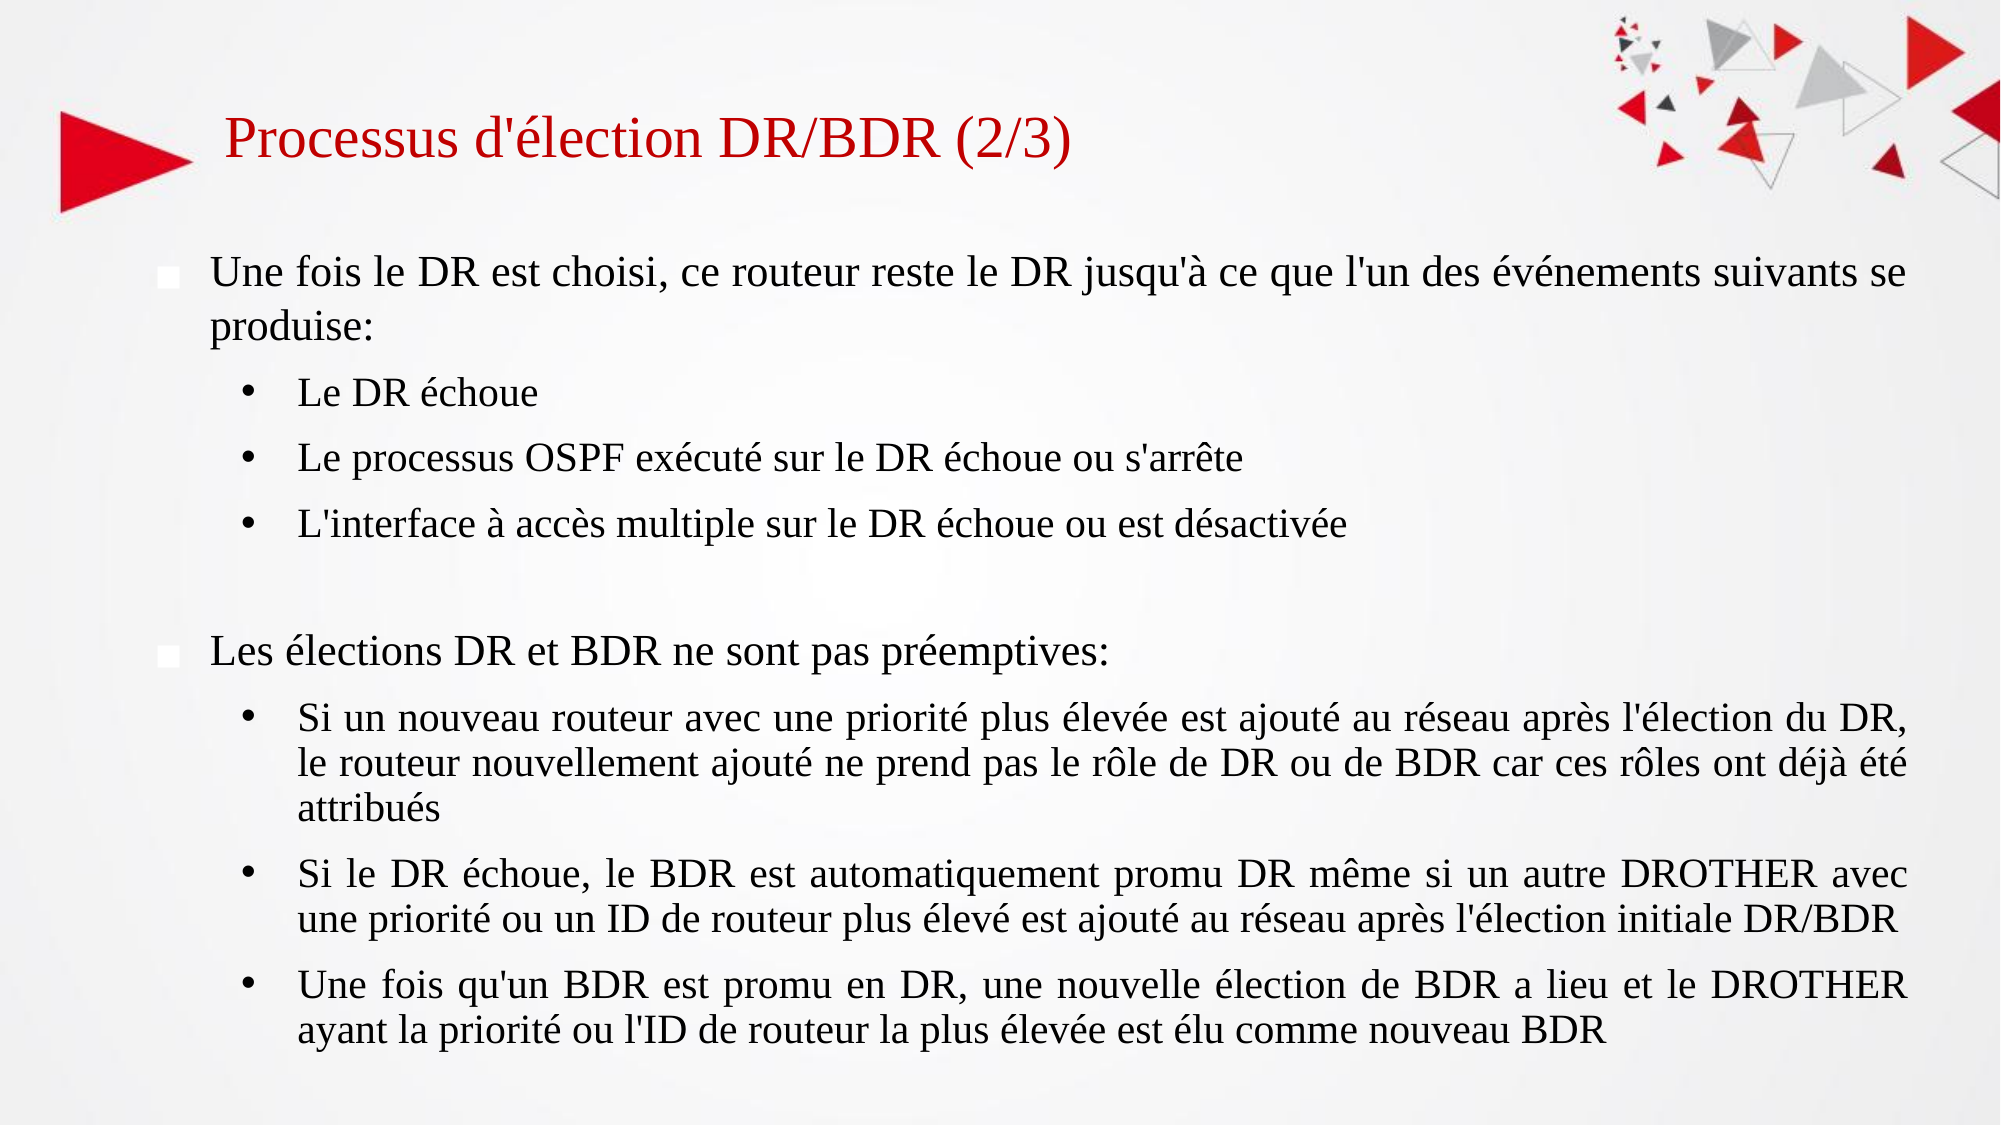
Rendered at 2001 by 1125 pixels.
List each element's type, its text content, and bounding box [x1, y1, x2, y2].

picture [0, 0, 2001, 1125]
title Processus d'élection DR/BDR (2/3) [216, 17, 2000, 178]
list Une fois le DR est choisi, ce routeur reste le DR jusqu'à ce que l'un des événements suivants se produise: Le DR échoue Le processus OSPF exécuté sur le DR échoue ou s'arrête L'interface à accès multiple sur le DR échoue ou est désactivée Les élections DR et BDR ne sont pas préemptives: Si un nouveau routeur avec une priorité plus élevée est ajouté au réseau après l'élection du DR, le routeur nouvellement ajouté ne prend pas le rôle de DR ou de BDR car ces rôles ont déjà été attribués Si le DR échoue, le BDR est automatiquement promu DR même si un autre DROTHER avec une priorité ou un ID de routeur plus élevé est ajouté au réseau après l'élection initiale DR/BDR Une fois qu'un BDR est promu en DR, une nouvelle élection de BDR a lieu et le DROTHER ayant la priorité ou l'ID de routeur la plus élevée est élu comme nouveau BDR [138, 234, 1925, 1125]
